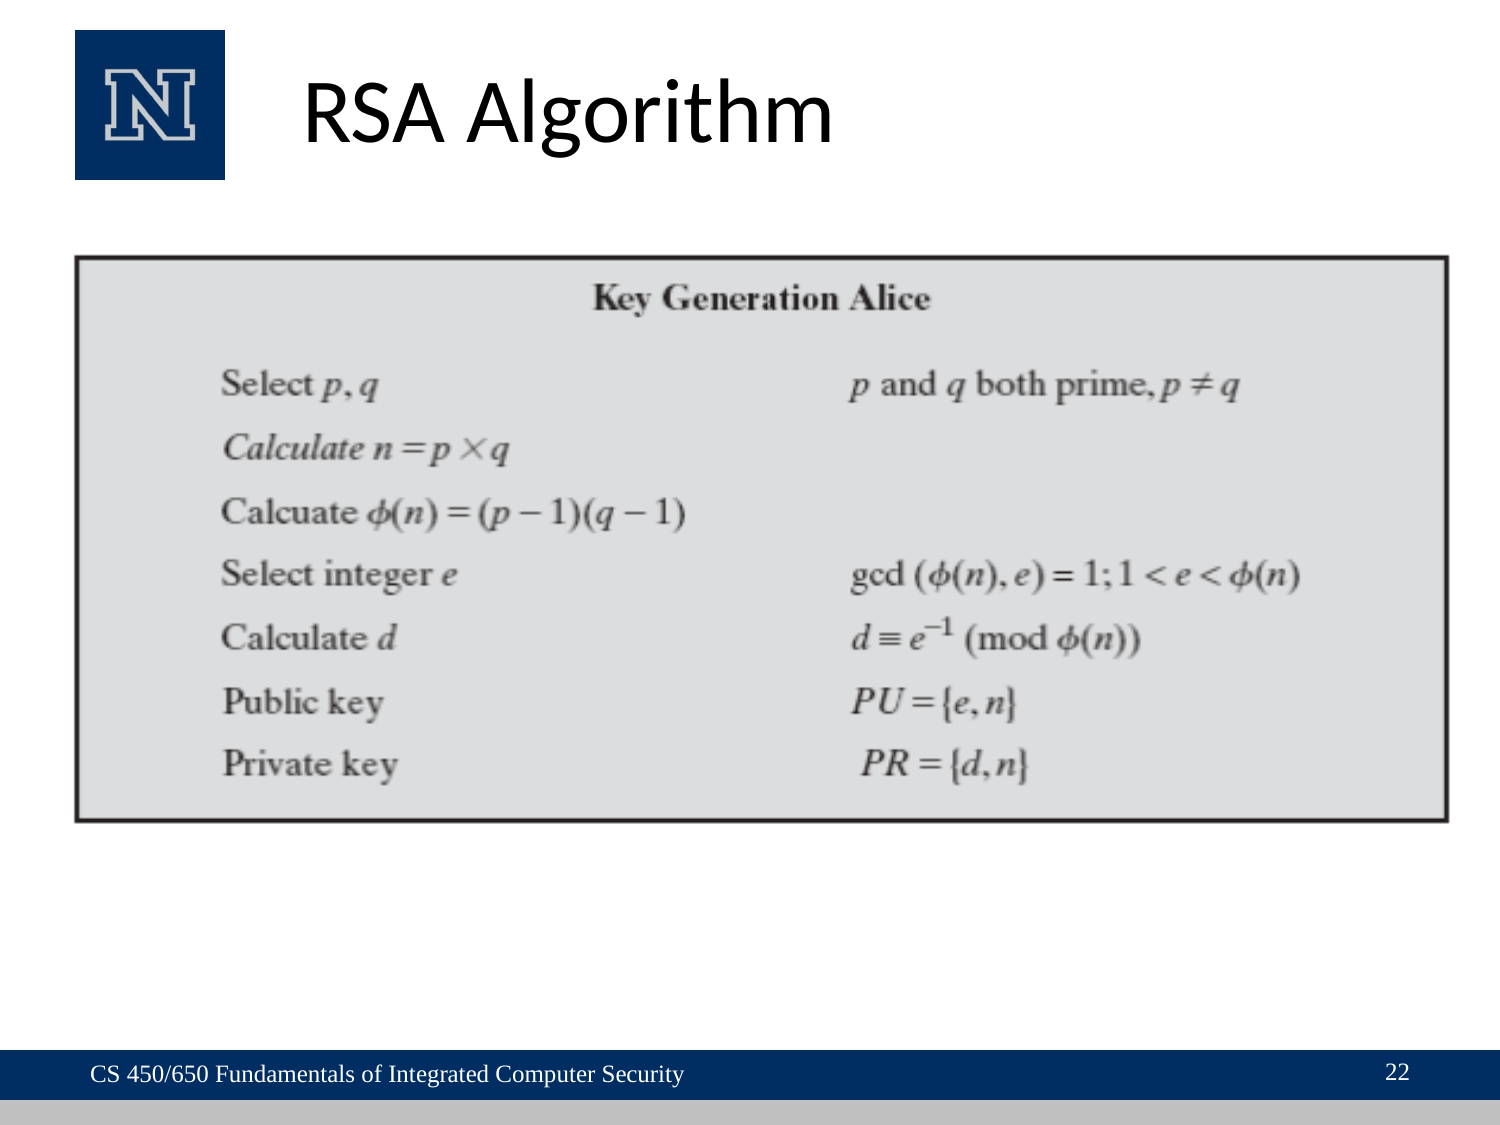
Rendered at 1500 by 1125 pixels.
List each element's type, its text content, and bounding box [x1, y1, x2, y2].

title RSA Algorithm [287, 12, 1475, 200]
slide_number 22 [1074, 1040, 1425, 1100]
footer CS 450/650 Fundamentals of Integrated Computer Security [75, 1042, 988, 1103]
picture [75, 30, 225, 180]
picture [68, 237, 1464, 838]
